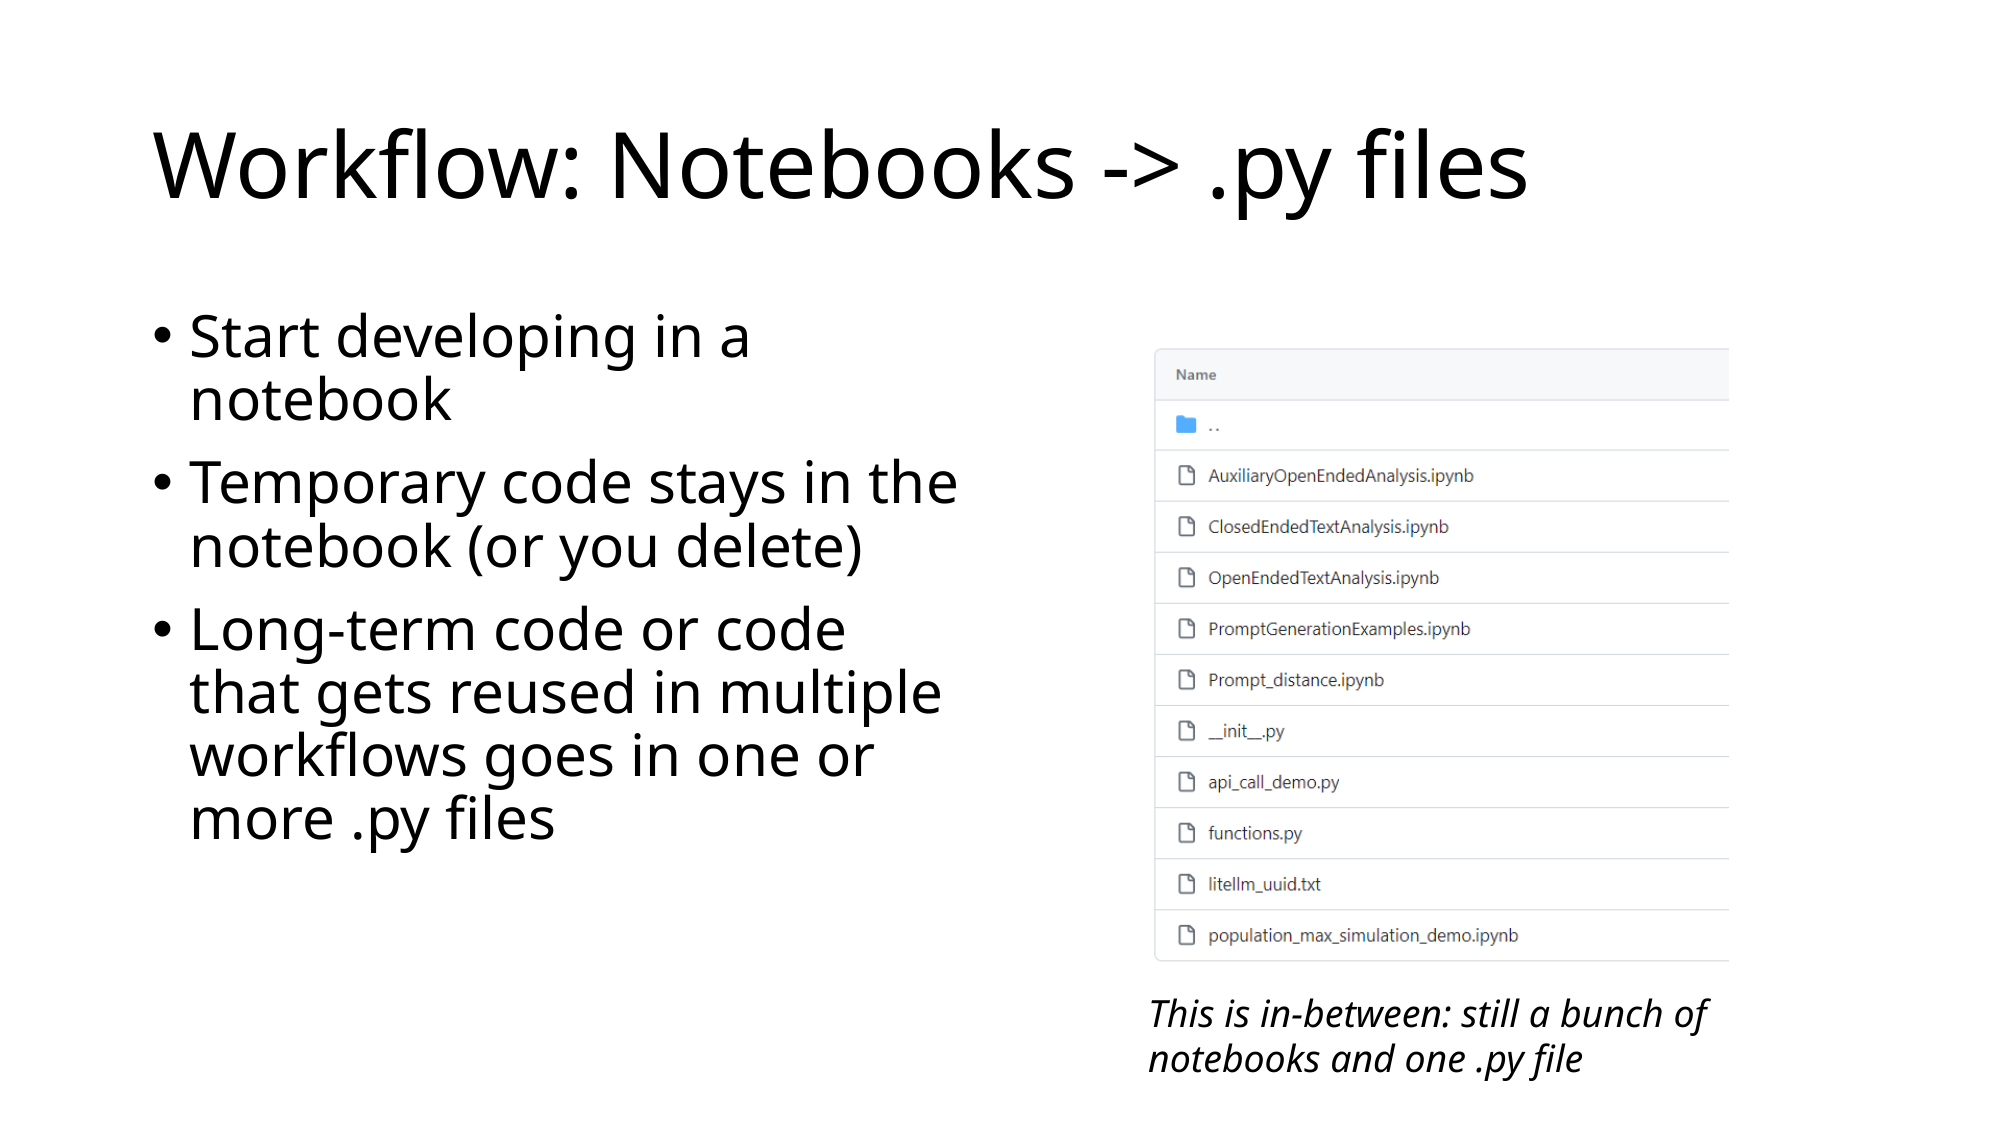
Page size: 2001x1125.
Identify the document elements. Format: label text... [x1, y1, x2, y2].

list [1145, 336, 1730, 977]
text_box This is in-between: still a bunch of notebooks and one .py file [1133, 982, 1807, 1088]
list Start developing in a notebook Temporary code stays in the notebook (or you delete) Long-term code or code that gets reused in multiple workflows goes in one or more .py files [137, 299, 988, 1014]
title Workflow: Notebooks -> .py files [137, 59, 1863, 278]
